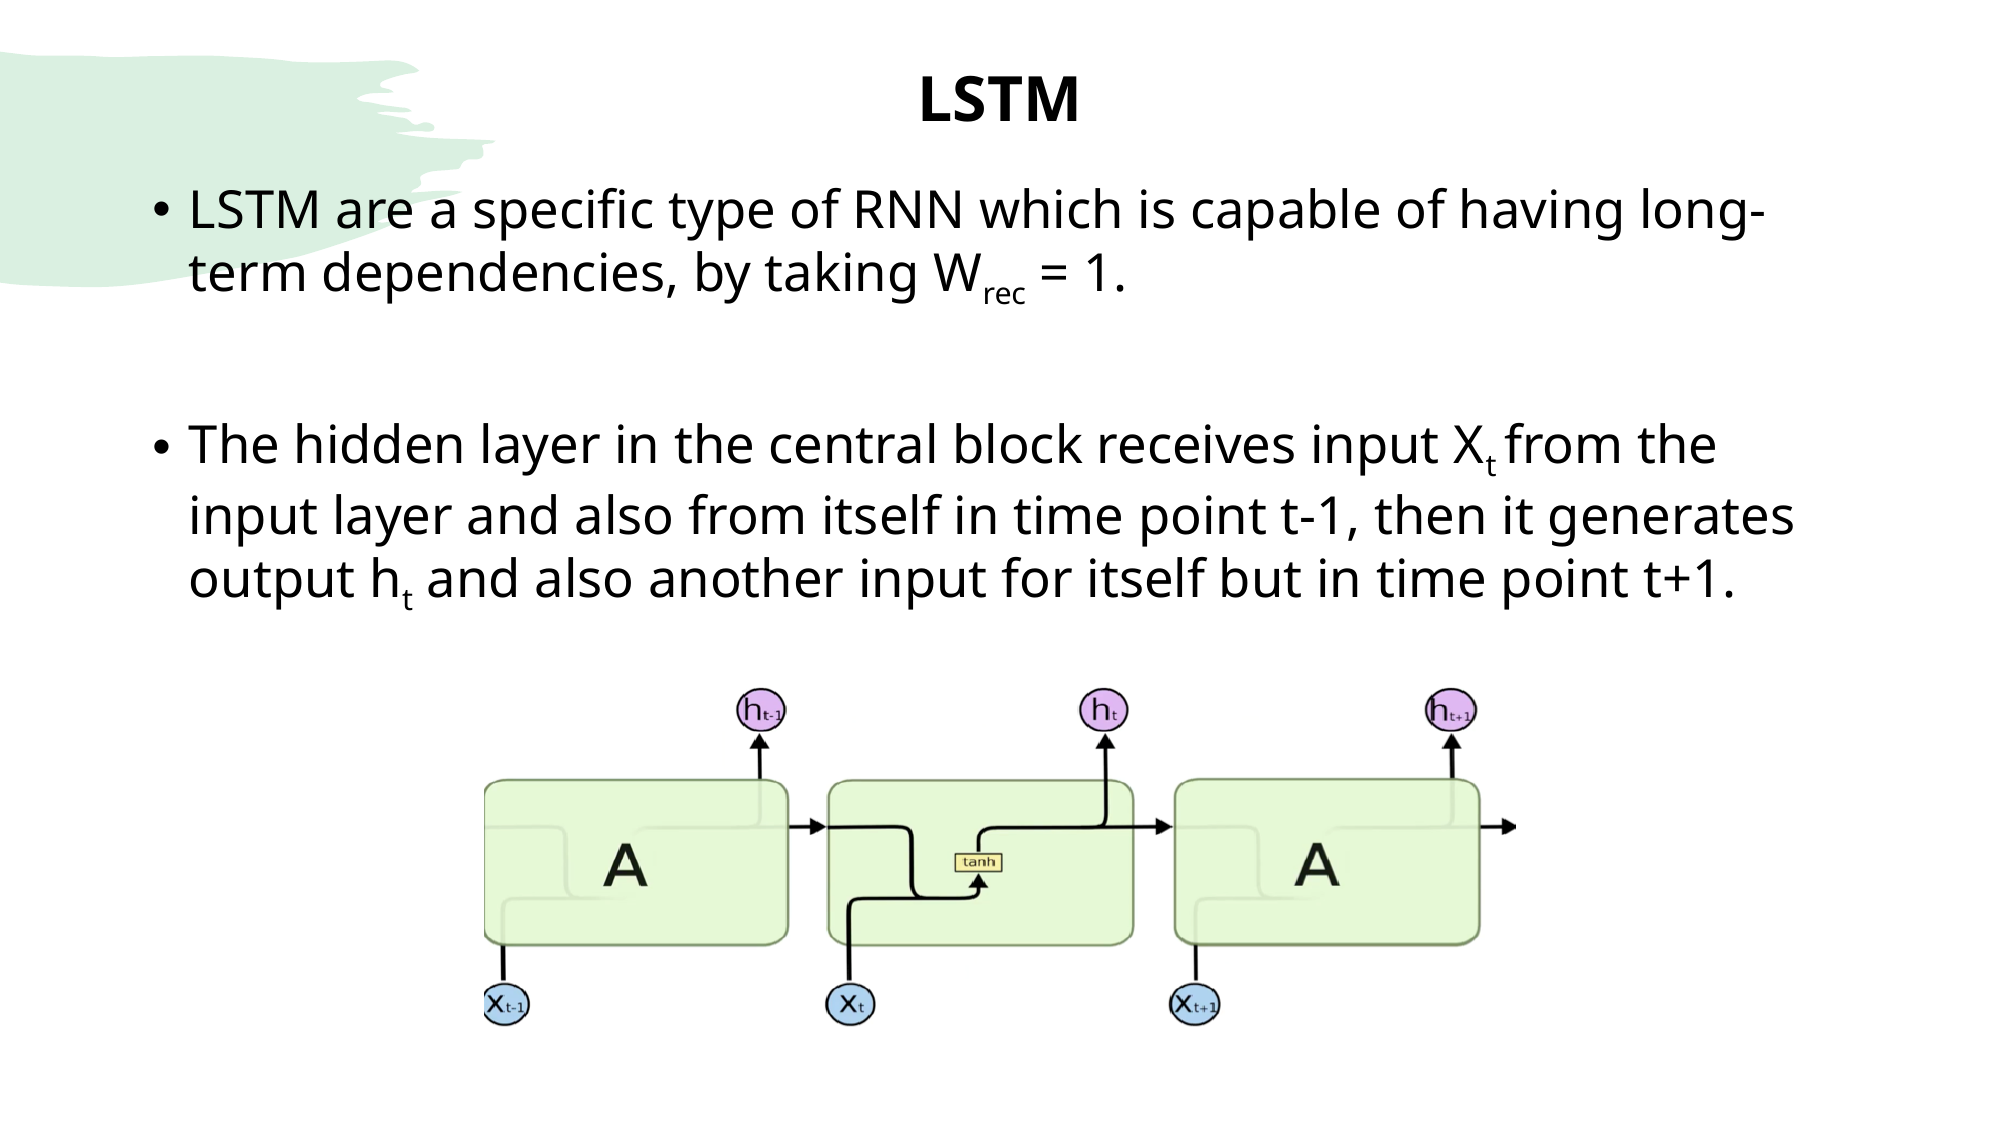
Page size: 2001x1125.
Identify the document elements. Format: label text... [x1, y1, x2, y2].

title LSTM [137, 59, 1863, 169]
list LSTM are a specific type of RNN which is capable of having long-term dependencies, by taking Wrec = 1. The hidden layer in the central block receives input Xt from the input layer and also from itself in time point t-1, then it generates output ht and also another input for itself but in time point t+1. [137, 169, 1863, 852]
picture [484, 680, 1516, 1041]
text_box [774, 524, 1225, 586]
